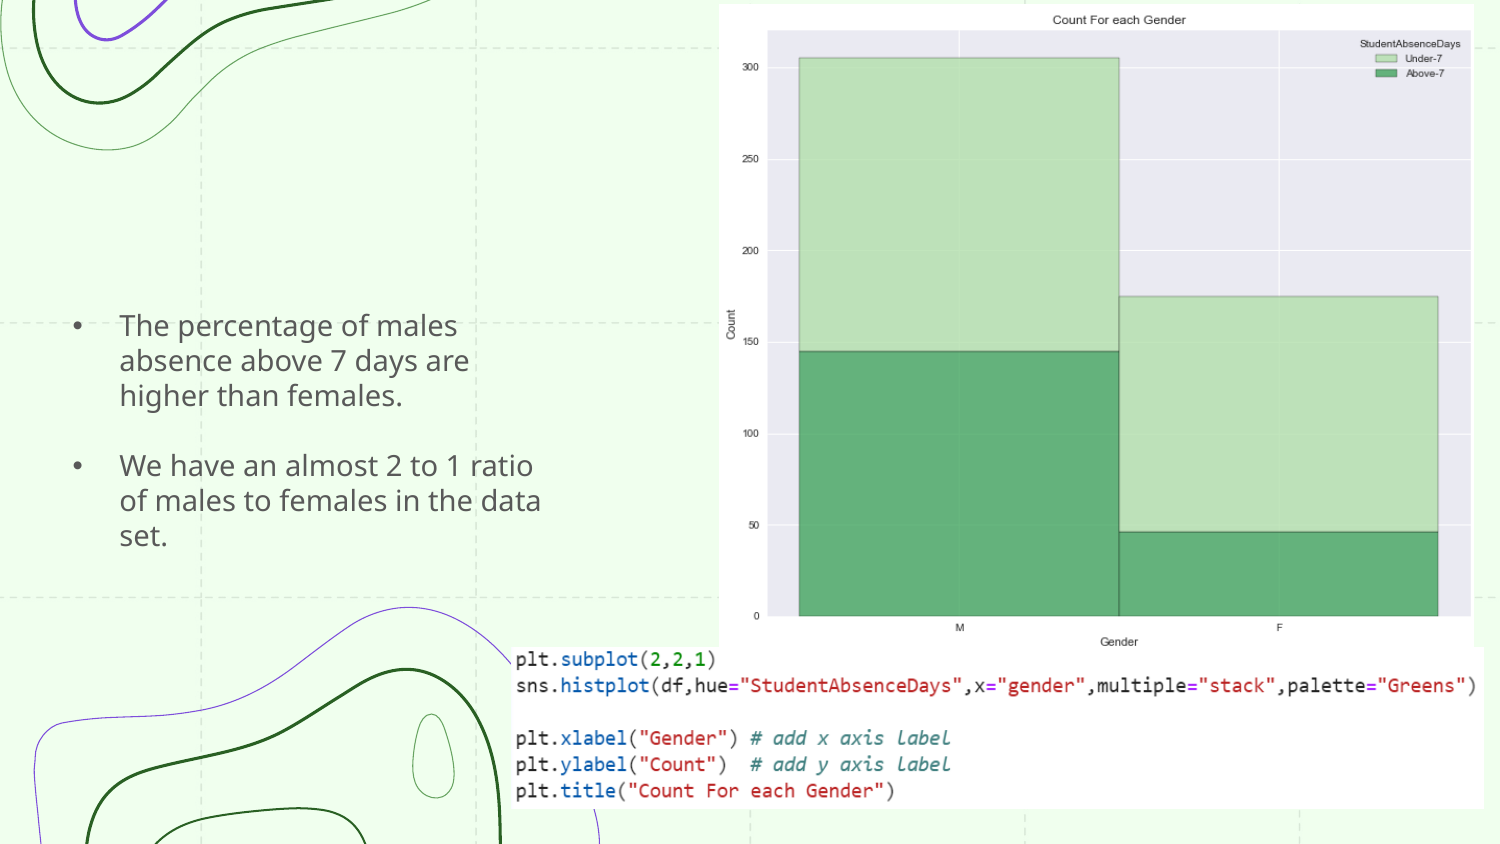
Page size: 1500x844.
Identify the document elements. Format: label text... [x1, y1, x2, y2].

subtitle The percentage of males absence above 7 days are higher than females. We have an almost 2 to 1 ratio of males to females in the data set. [57, 292, 572, 495]
picture [511, 4, 1484, 809]
